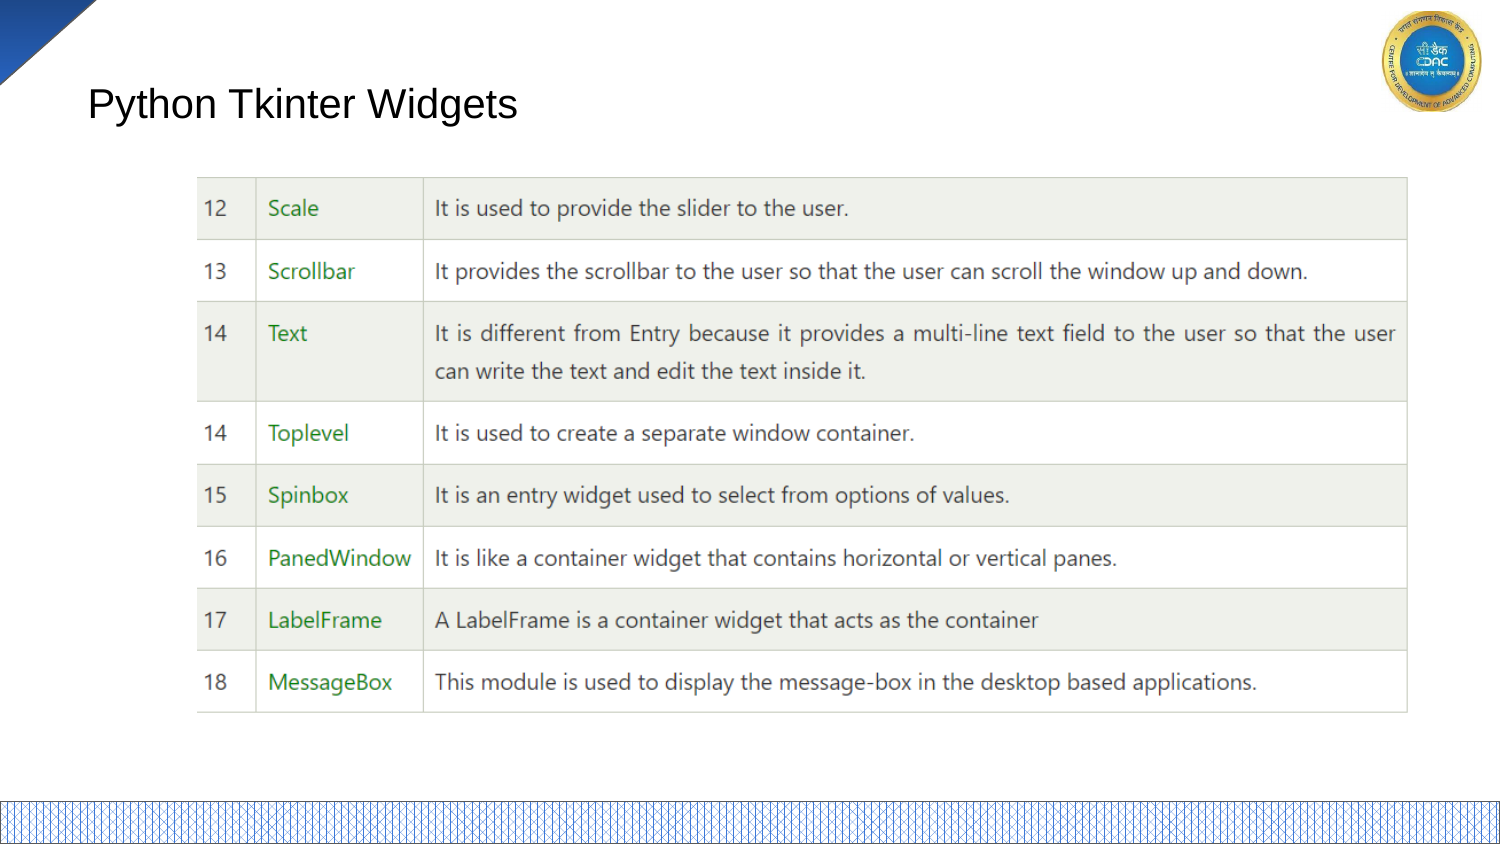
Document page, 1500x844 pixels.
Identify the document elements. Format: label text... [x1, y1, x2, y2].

text_box [0, 0, 96, 85]
picture [1380, 11, 1482, 113]
text_box [0, 801, 1500, 844]
picture [197, 177, 1409, 714]
text_box Python Tkinter Widgets [72, 61, 557, 145]
